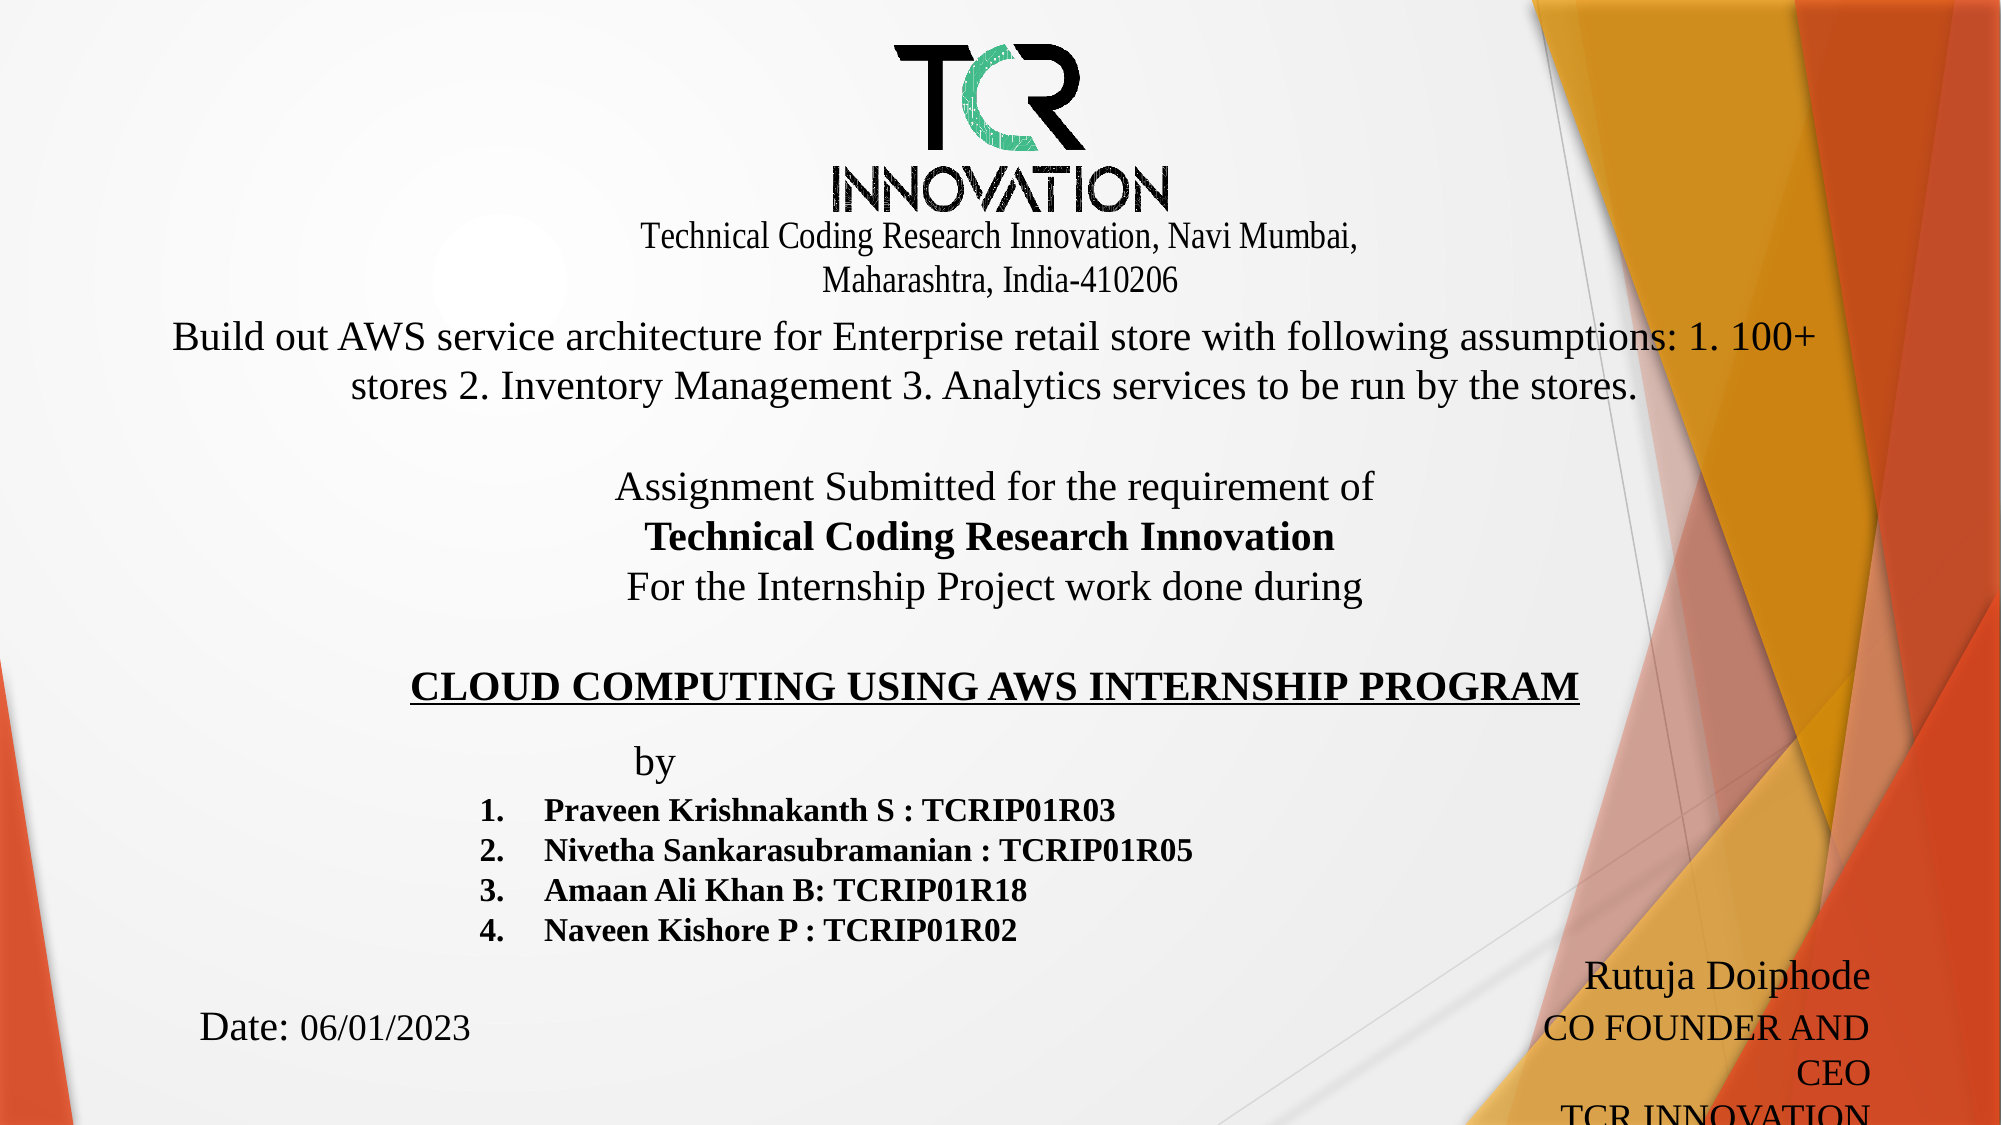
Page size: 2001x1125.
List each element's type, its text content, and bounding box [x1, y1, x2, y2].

picture [409, 0, 1591, 302]
text_box Build out AWS service architecture for Enterprise retail store with following assumptions: 1. 100+ stores 2. Inventory Management 3. Analytics services to be run by the stores. Assignment Submitted for the requirement of Technical Coding Research Innovation For the Internship Project work done during CLOUD COMPUTING USING AWS INTERNSHIP PROGRAM by Praveen Krishnakanth S : TCRIP01R03 Nivetha Sankarasubramanian : TCRIP01R05 Amaan Ali Khan B: TCRIP01R18 Naveen Kishore P : TCRIP01R02 Rutuja Doiphode Date: 06/01/2023 CO FOUNDER AND CEO TCR INNOVATION [104, 301, 1886, 1125]
